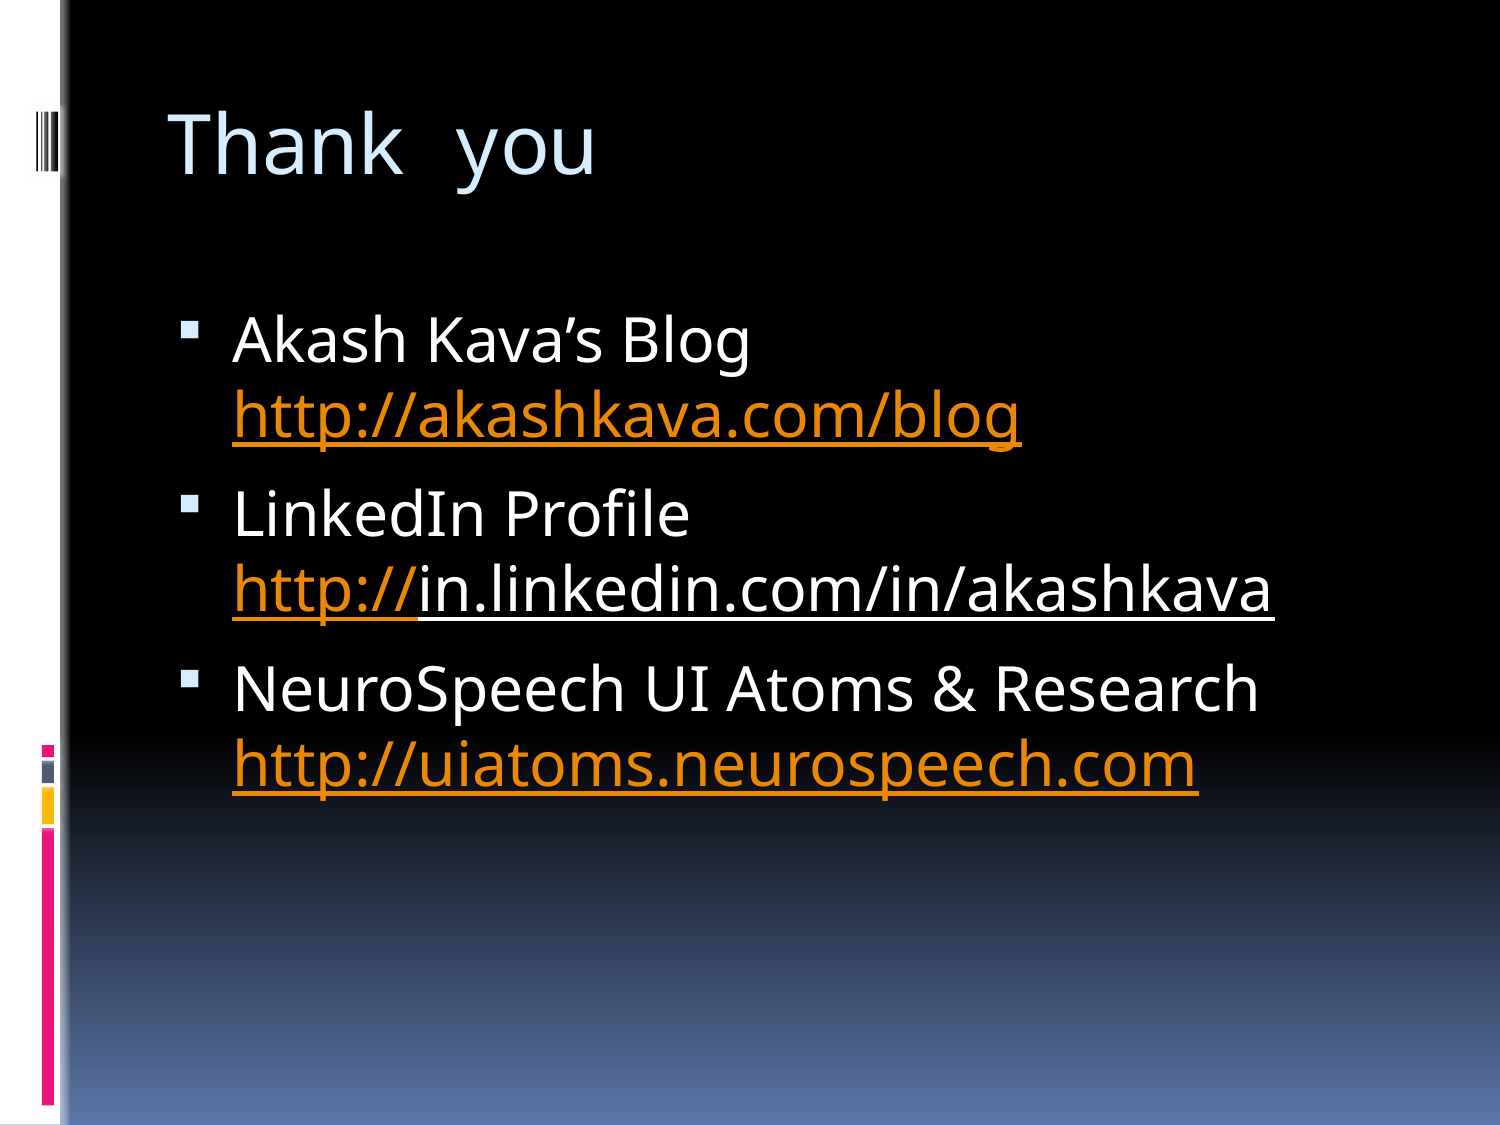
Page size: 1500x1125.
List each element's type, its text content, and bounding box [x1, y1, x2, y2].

title Thank you [150, 83, 1425, 234]
list Akash Kava’s Blog http://akashkava.com/blog LinkedIn Profile http://in.linkedin.com/in/akashkava NeuroSpeech UI Atoms & Research http://uiatoms.neurospeech.com [150, 292, 1425, 1043]
